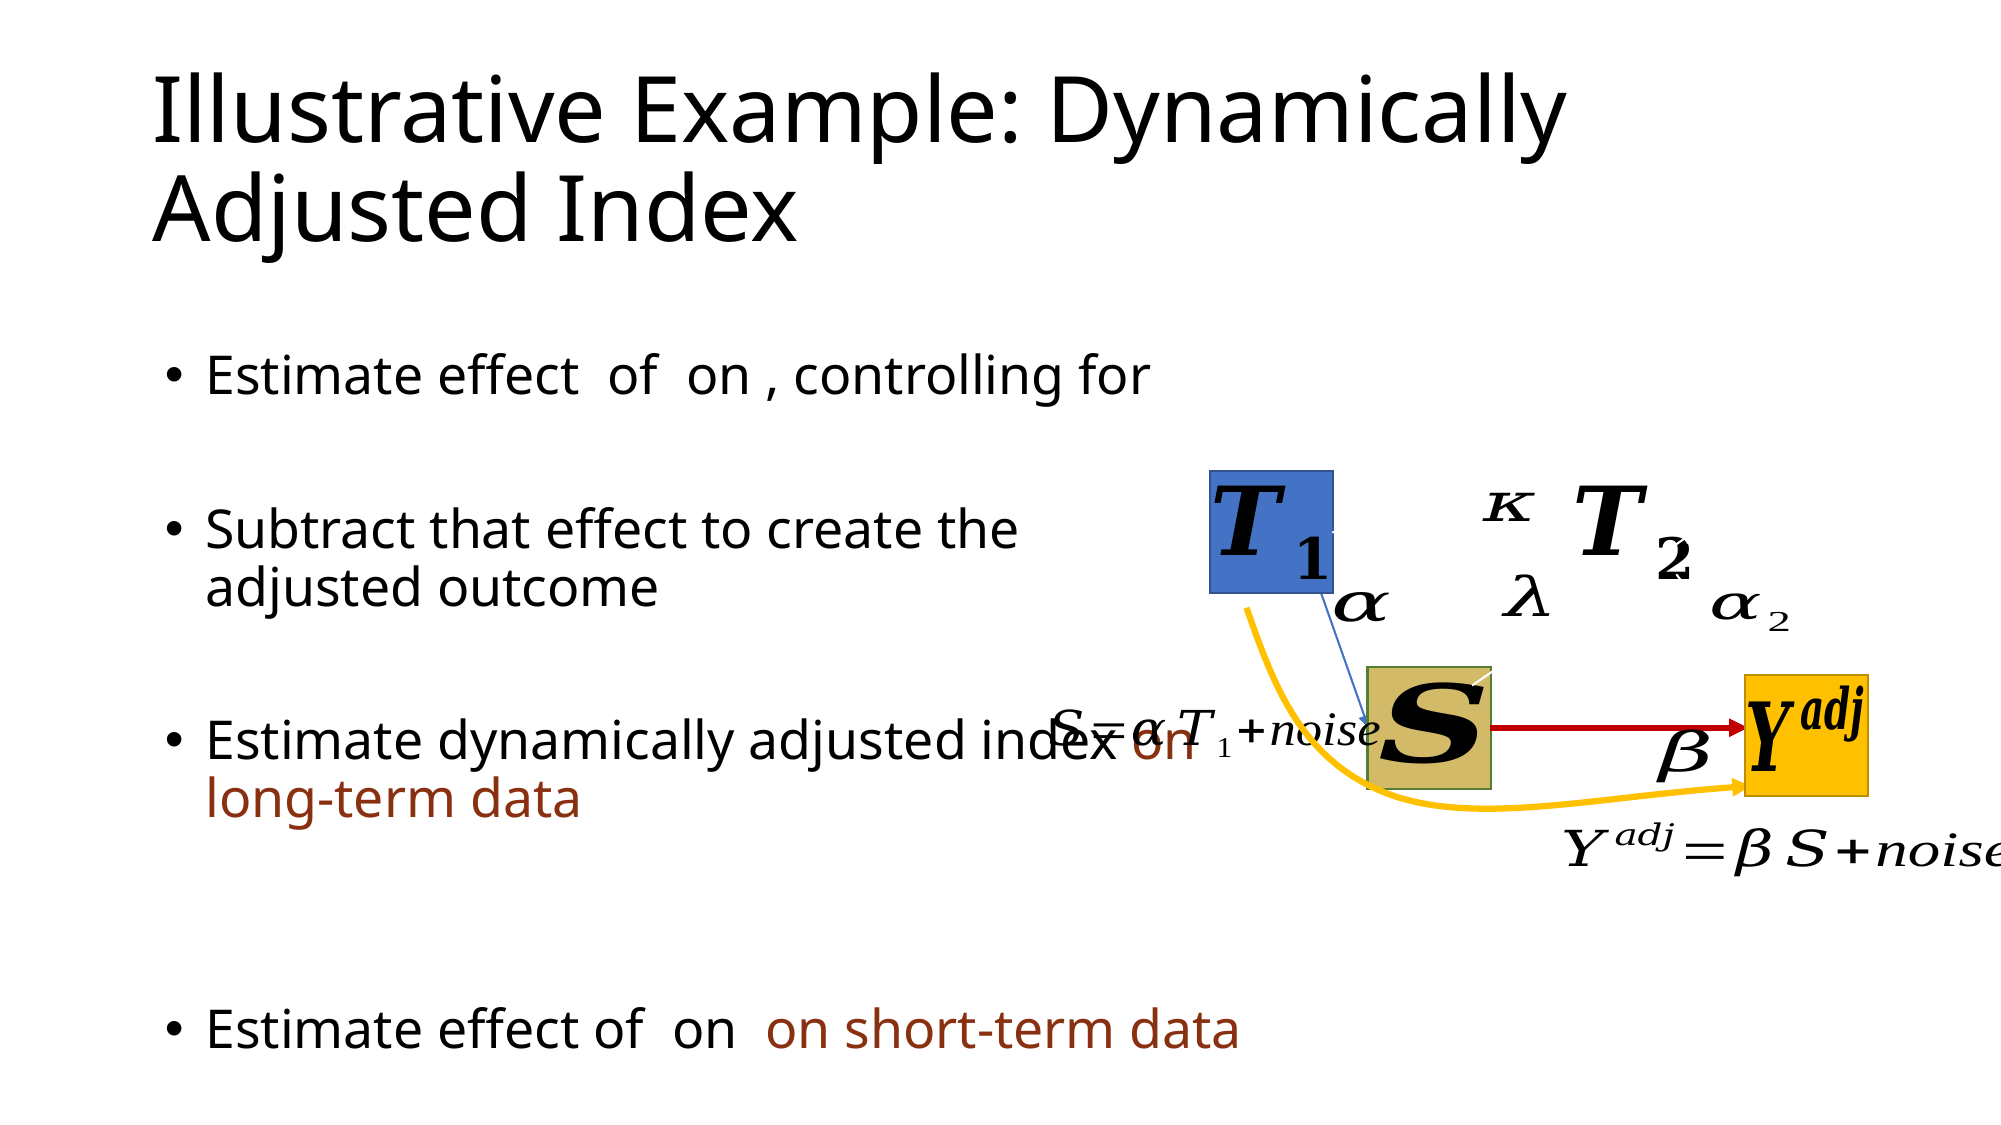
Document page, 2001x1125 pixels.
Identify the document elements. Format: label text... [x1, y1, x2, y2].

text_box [1472, 574, 1591, 686]
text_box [1314, 574, 1387, 686]
text_box [1245, 607, 1744, 810]
title Illustrative Example: Dynamically Adjusted Index [137, 53, 1863, 272]
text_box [1676, 574, 1764, 694]
